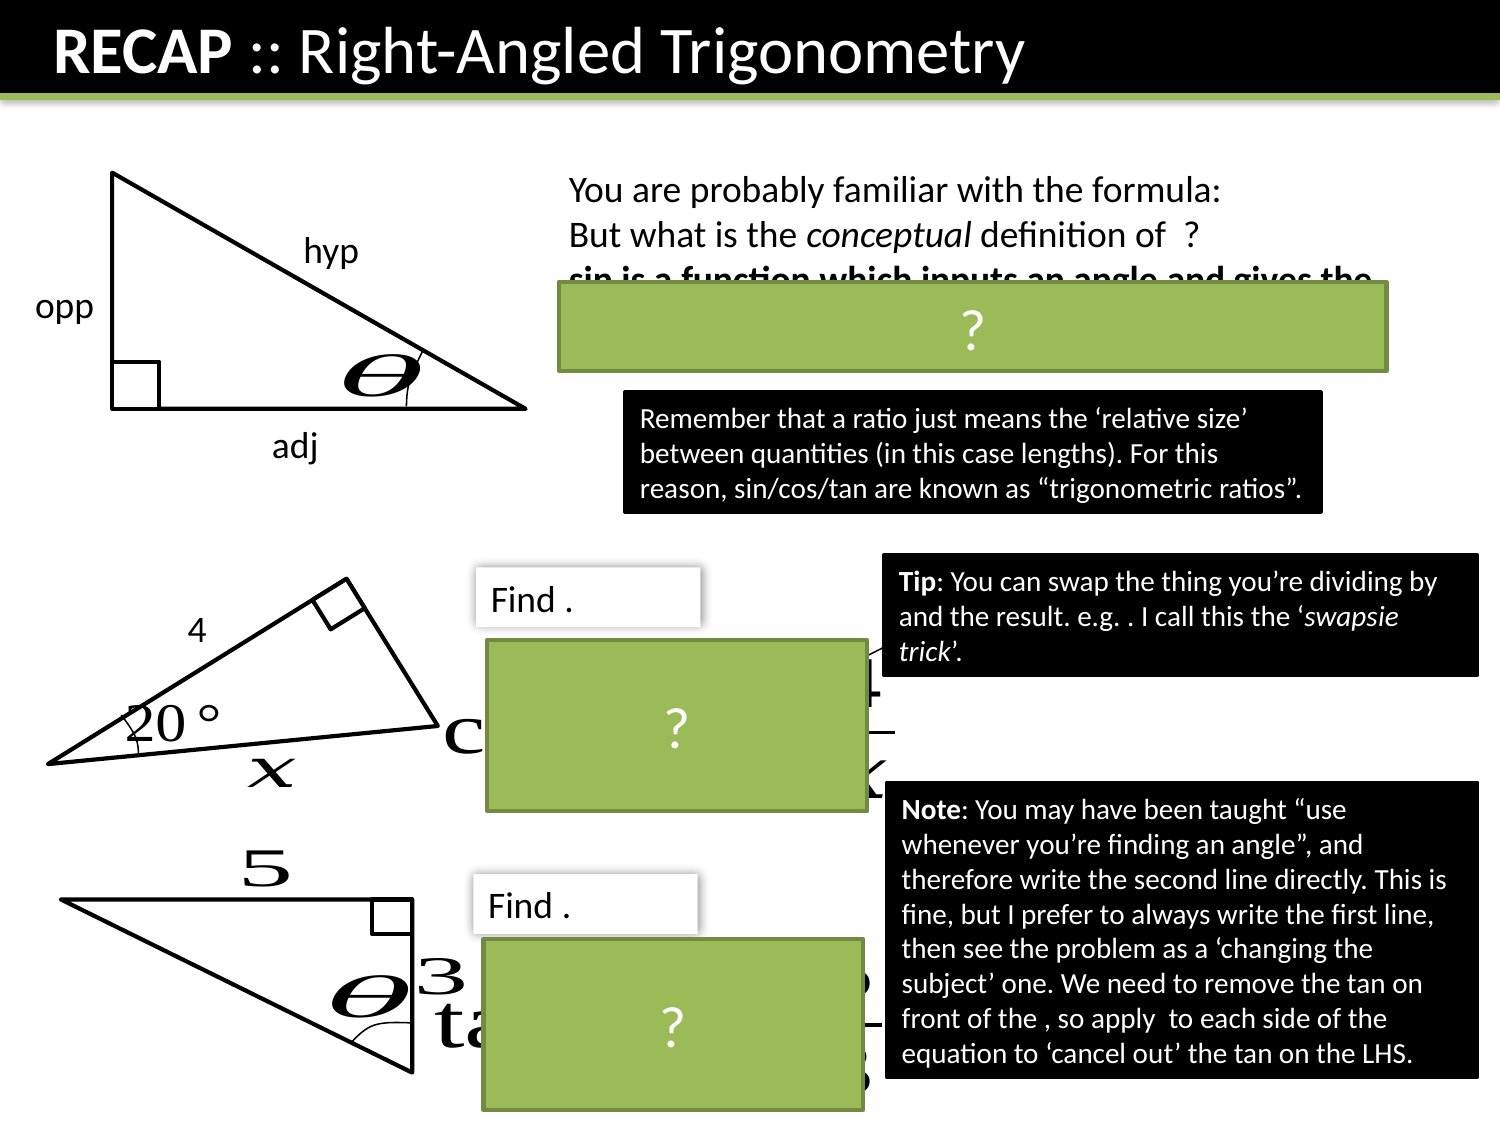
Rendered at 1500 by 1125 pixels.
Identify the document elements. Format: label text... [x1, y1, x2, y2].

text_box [66, 658, 419, 832]
text_box ? [481, 937, 865, 1112]
text_box 4 [173, 597, 231, 656]
text_box opp [0, 273, 106, 334]
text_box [111, 172, 526, 410]
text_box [700, 646, 885, 741]
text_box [60, 899, 413, 1073]
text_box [0, 0, 1500, 99]
text_box Remember that a ratio just means the ‘relative size’ between quantities (in this case lengths). For this reason, sin/cos/tan are known as “trigonometric ratios”. [623, 390, 1323, 514]
text_box adj [230, 416, 361, 474]
text_box ? [557, 280, 1389, 373]
text_box ? [485, 638, 869, 813]
